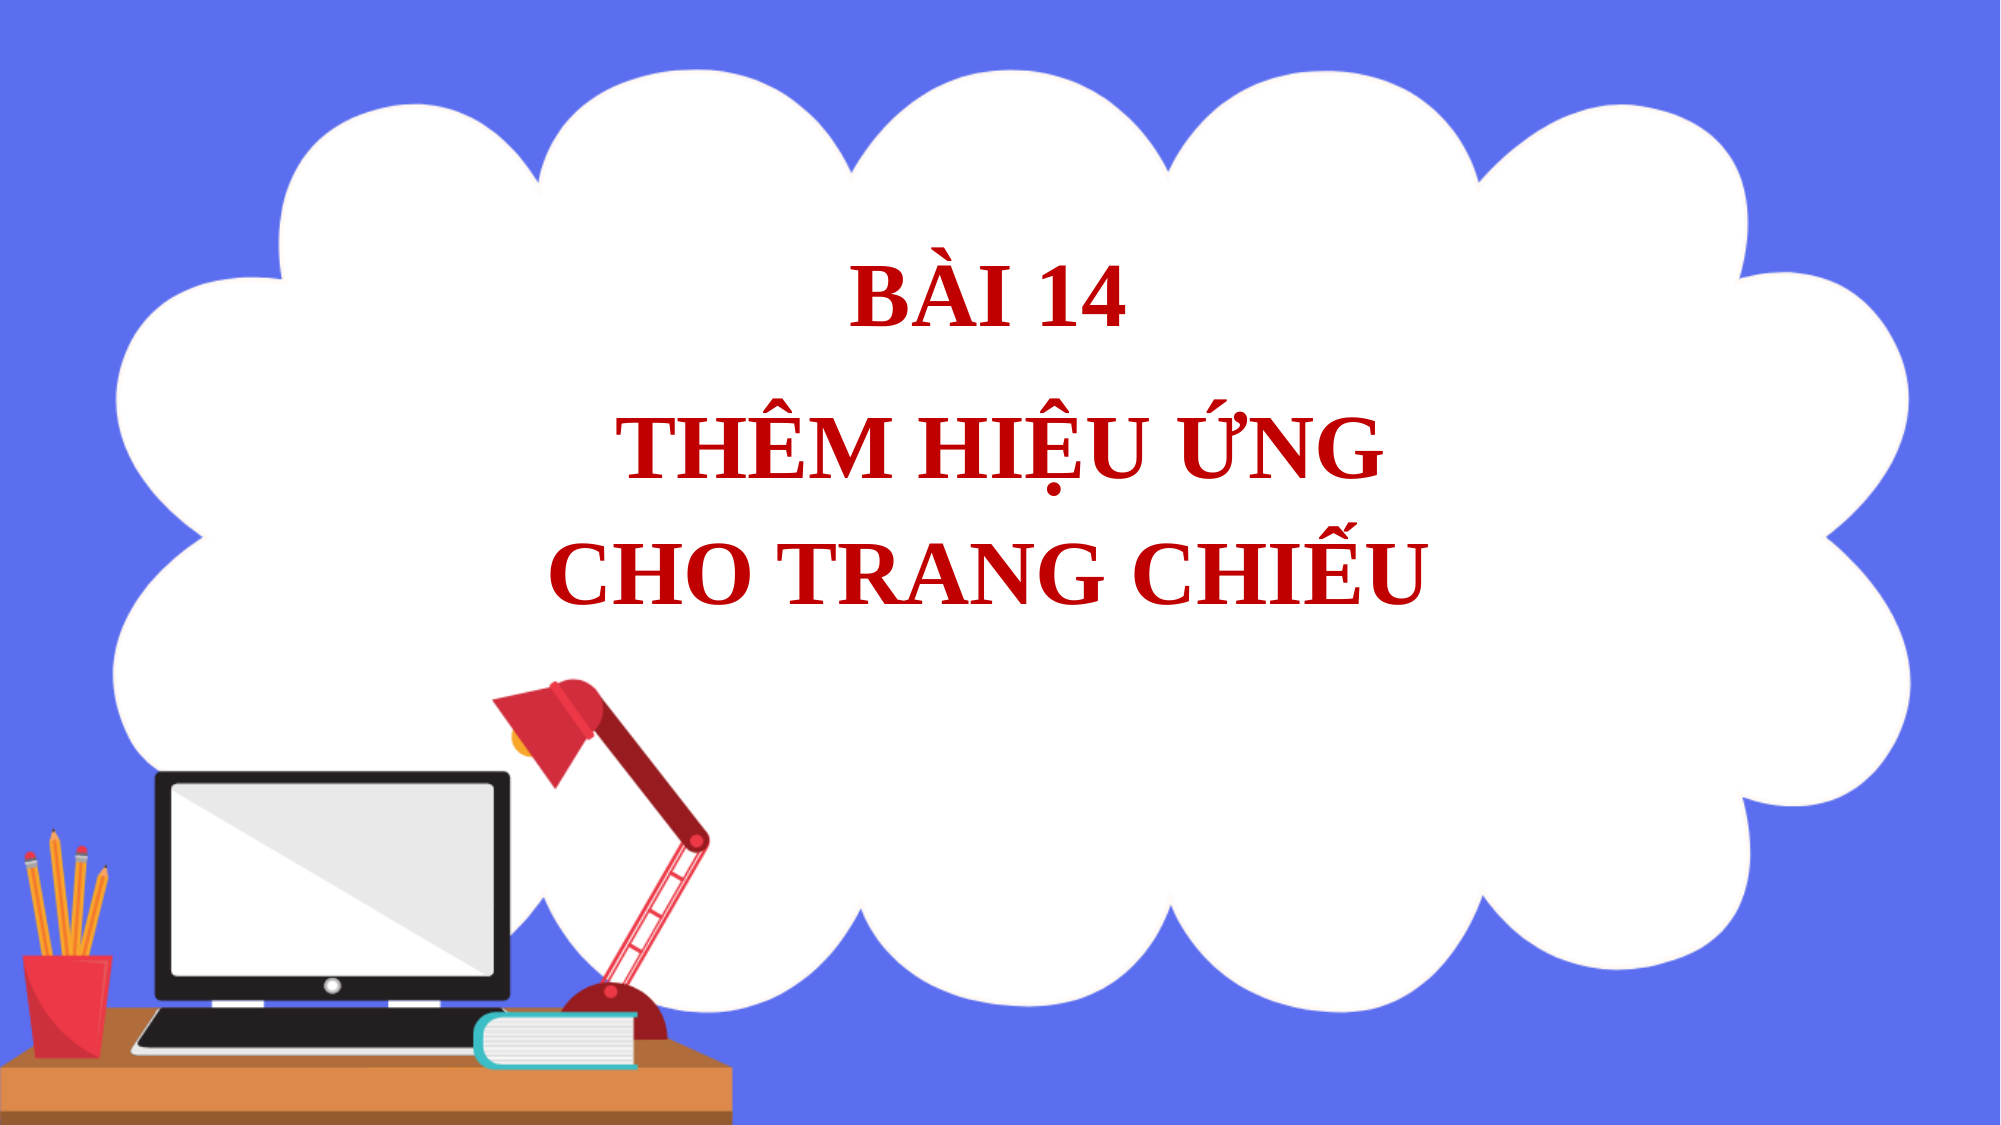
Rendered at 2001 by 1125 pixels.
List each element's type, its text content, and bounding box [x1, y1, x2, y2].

text_box BÀI 14 THÊM HIỆU ỨNG CHO TRANG CHIẾU [500, 211, 1501, 631]
picture [0, 0, 2001, 1125]
